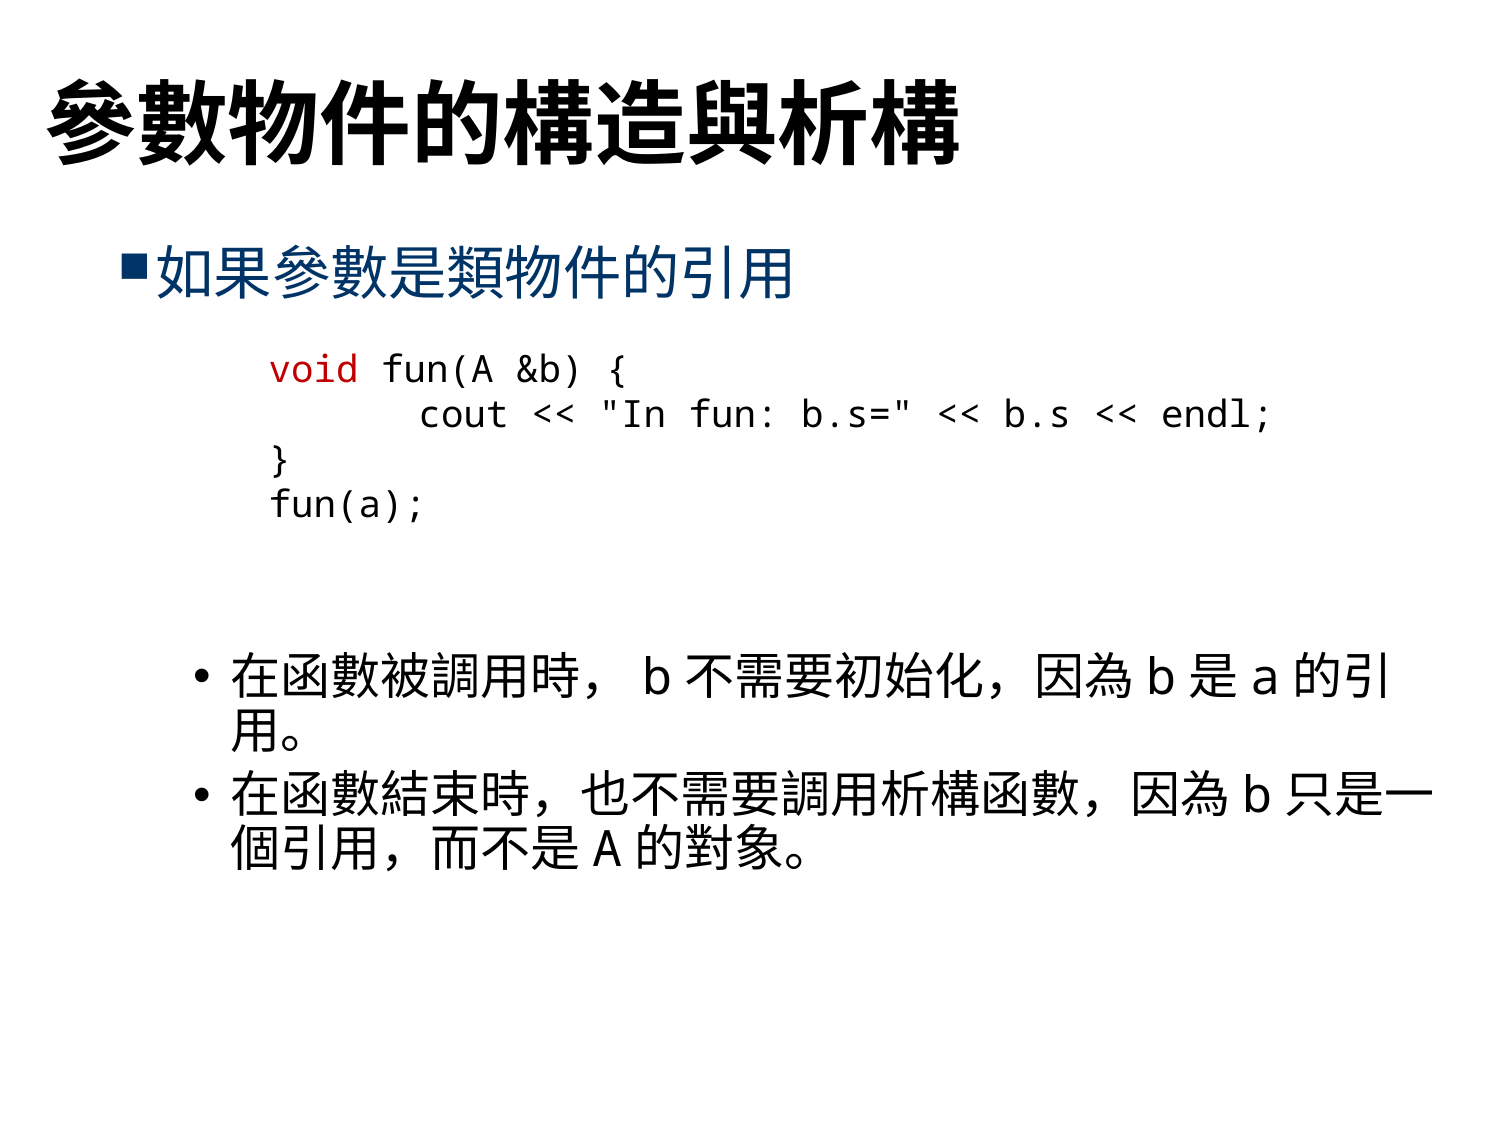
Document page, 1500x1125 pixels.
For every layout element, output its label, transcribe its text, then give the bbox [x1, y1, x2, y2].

title 參數物件的構造與析構 [29, 19, 1324, 237]
list 如果參數是類物件的引用 在函數被調用時，b不需要初始化，因為b是a的引用。 在函數結束時，也不需要調用析構函數，因為b只是一個引用，而不是A的對象。 [103, 236, 1459, 1047]
text_box void fun(A &b) { cout << "In fun: b.s=" << b.s << endl; } fun(a); [253, 338, 1353, 533]
